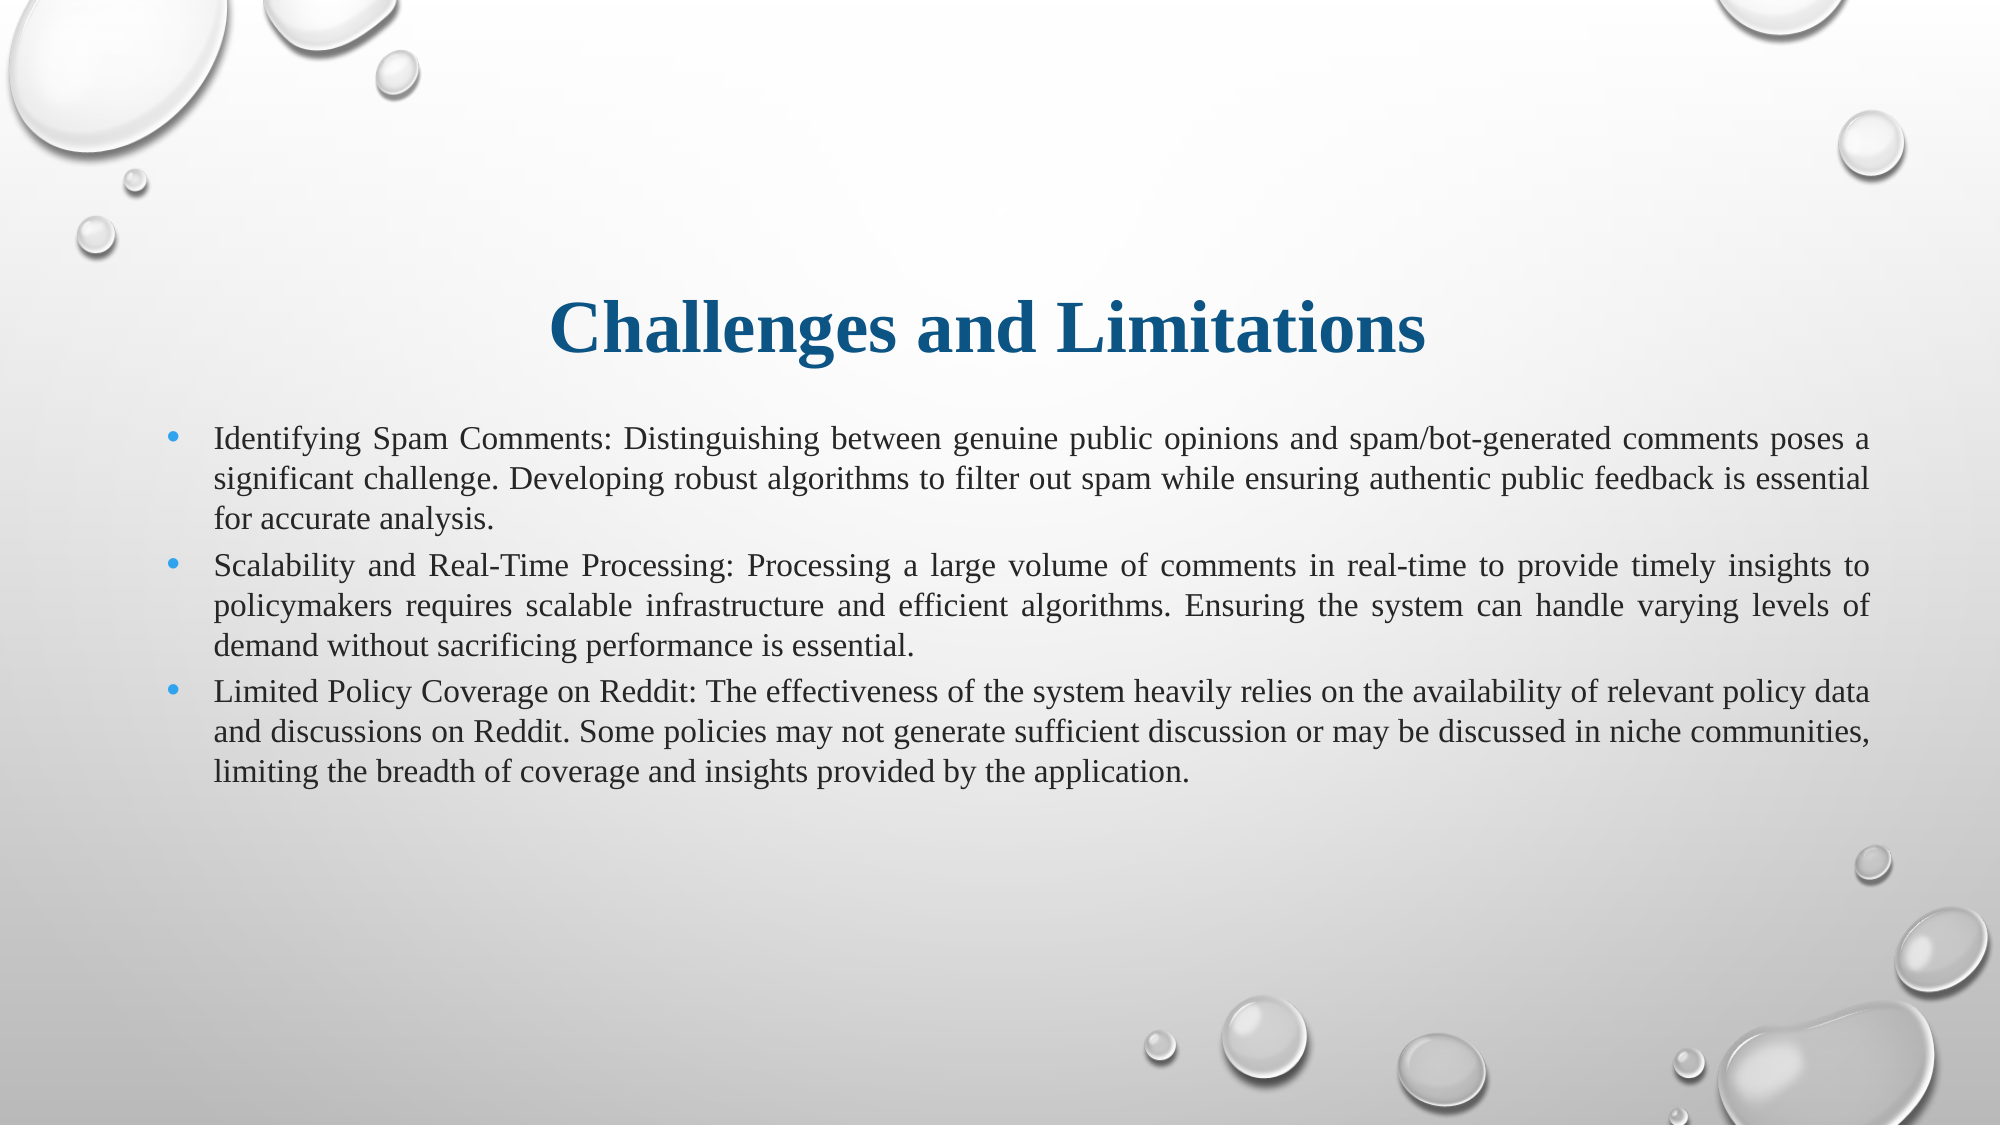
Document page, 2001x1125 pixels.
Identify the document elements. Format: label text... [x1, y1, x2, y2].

text_box Identifying Spam Comments: Distinguishing between genuine public opinions and spam/bot-generated comments poses a significant challenge. Developing robust algorithms to filter out spam while ensuring authentic public feedback is essential for accurate analysis. Scalability and Real-Time Processing: Processing a large volume of comments in real-time to provide timely insights to policymakers requires scalable infrastructure and efficient algorithms. Ensuring the system can handle varying levels of demand without sacrificing performance is essential. Limited Policy Coverage on Reddit: The effectiveness of the system heavily relies on the availability of relevant policy data and discussions on Reddit. Some policies may not generate sufficient discussion or may be discussed in niche communities, limiting the breadth of coverage and insights provided by the application. [151, 409, 1889, 872]
picture [0, 0, 2000, 1125]
text_box Challenges and Limitations [532, 269, 1443, 375]
